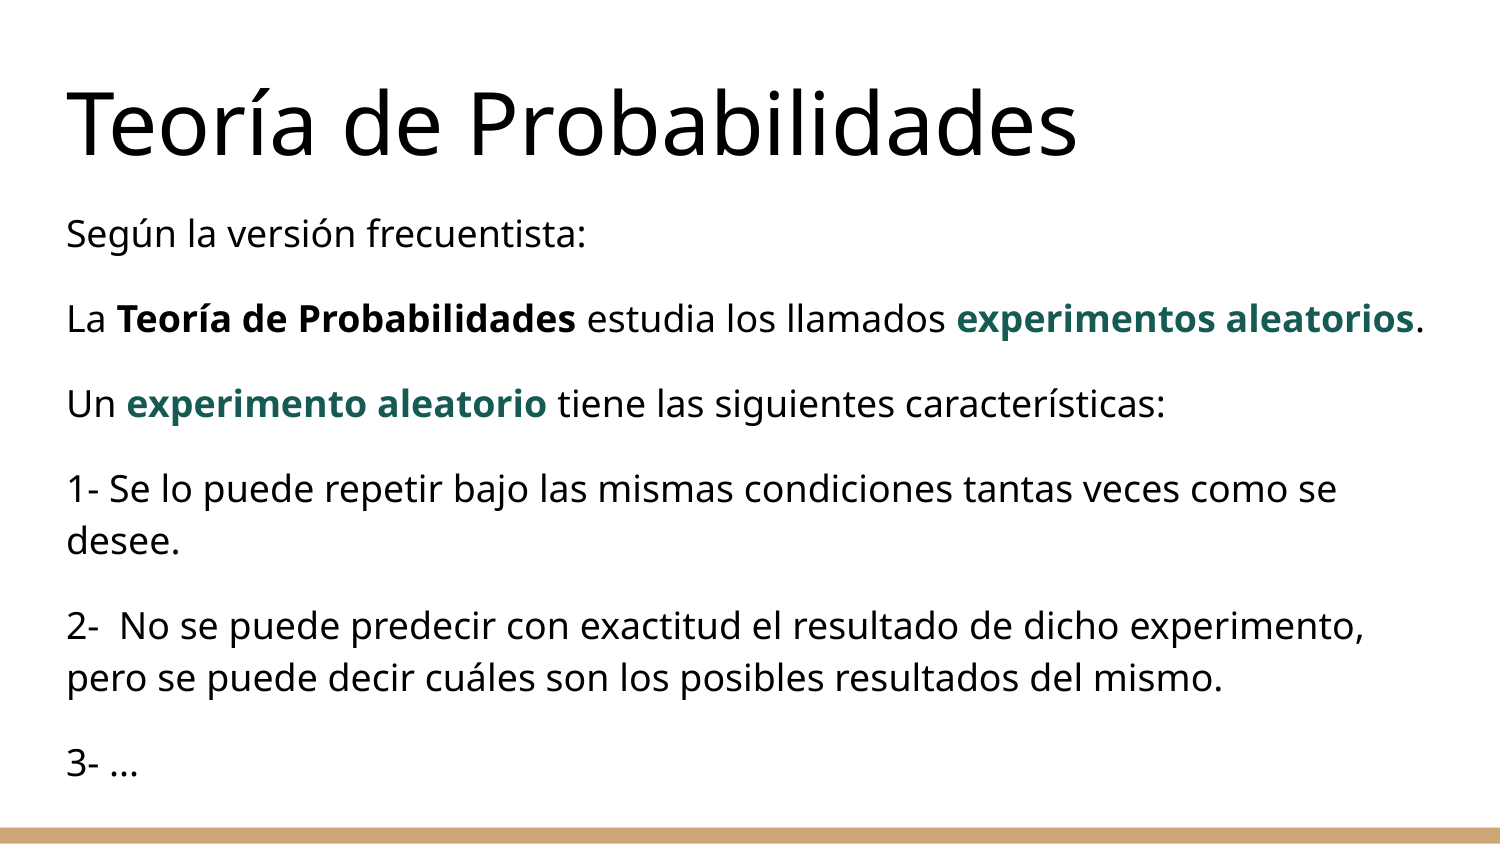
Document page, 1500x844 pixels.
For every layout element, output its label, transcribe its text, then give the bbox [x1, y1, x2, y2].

list Según la versión frecuentista: La Teoría de Probabilidades estudia los llamados experimentos aleatorios. Un experimento aleatorio tiene las siguientes características: 1- Se lo puede repetir bajo las mismas condiciones tantas veces como se desee. 2- No se puede predecir con exactitud el resultado de dicho experimento, pero se puede decir cuáles son los posibles resultados del mismo. 3- ... [51, 188, 1449, 739]
title Teoría de Probabilidades [51, 51, 1449, 188]
